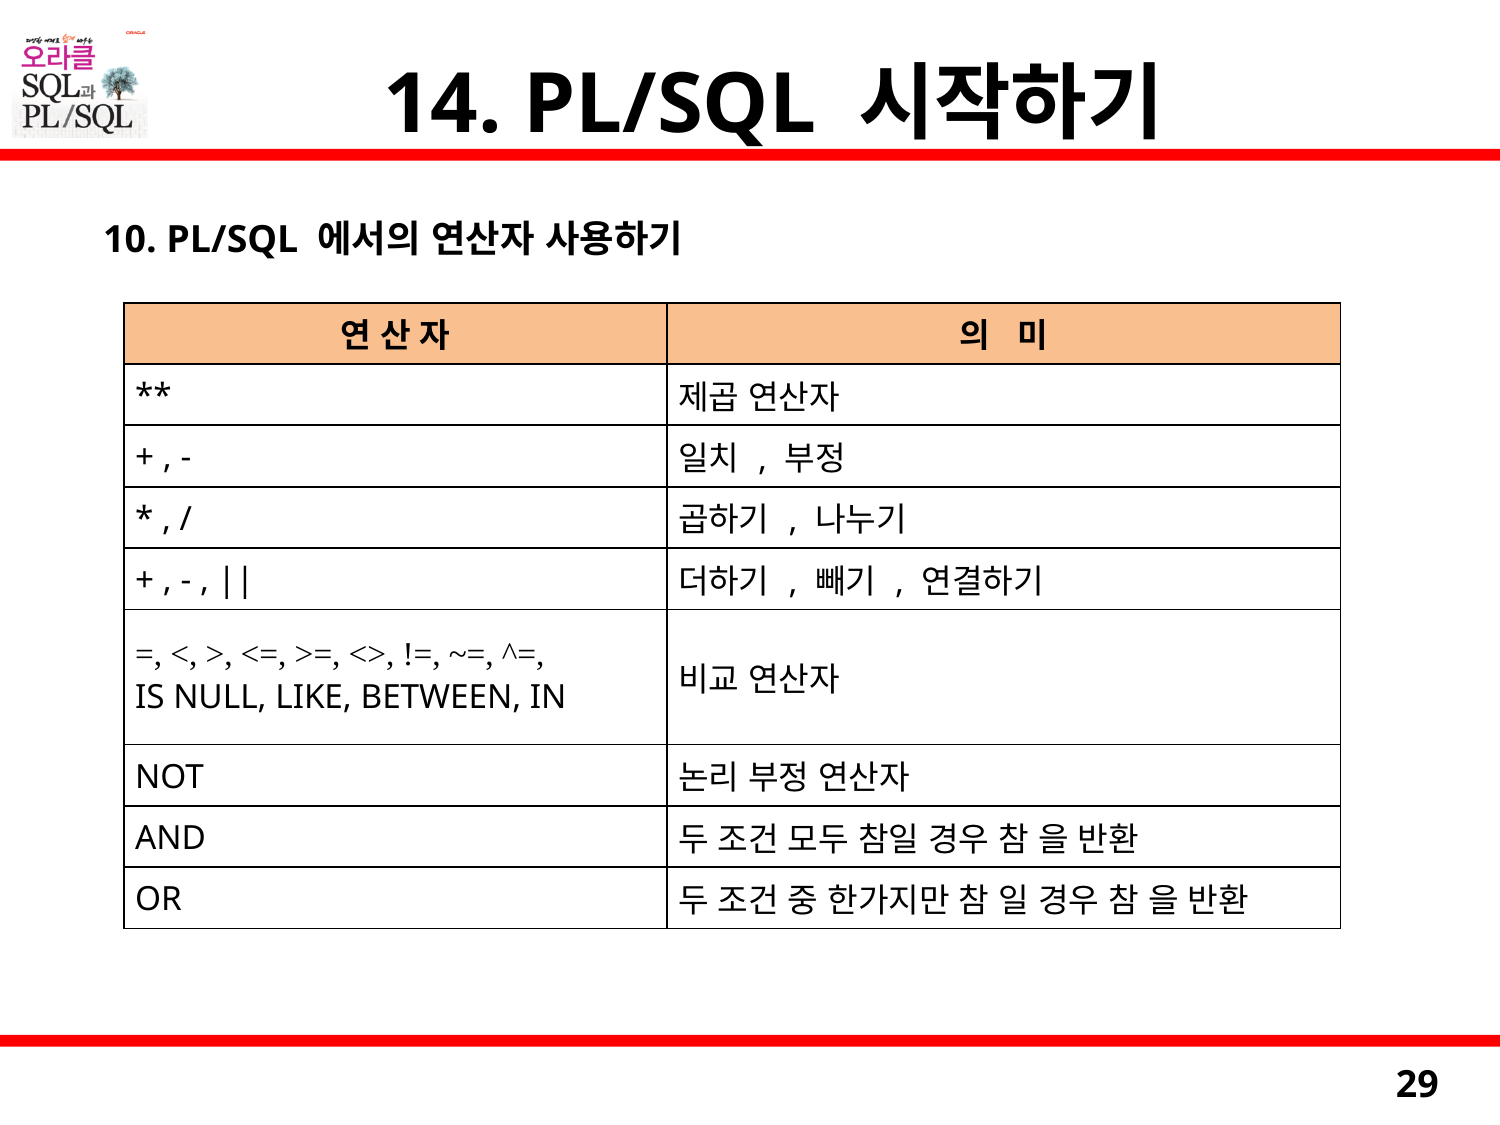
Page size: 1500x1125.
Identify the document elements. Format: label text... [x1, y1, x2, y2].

table_cell 두 조건 중 한가지만 참 일 경우 참 을 반환 [668, 868, 1340, 928]
table_cell ** [125, 365, 666, 424]
table_cell + , - , || [125, 549, 666, 609]
text_box [0, 1033, 1500, 1049]
table_cell NOT [125, 745, 666, 805]
table_cell 곱하기 , 나누기 [668, 488, 1340, 547]
table_cell * , / [125, 488, 666, 547]
table_cell 논리 부정 연산자 [668, 745, 1340, 805]
picture [11, 19, 148, 138]
table_cell 일치 , 부정 [668, 426, 1340, 486]
table_cell 두 조건 모두 참일 경우 참 을 반환 [668, 807, 1340, 866]
text_box 14. PL/SQL 시작하기 [204, 0, 1343, 151]
table_cell 비교 연산자 [668, 610, 1340, 744]
table_cell 더하기 , 빼기 , 연결하기 [668, 549, 1340, 609]
table_cell AND [125, 807, 666, 866]
table_cell OR [125, 868, 666, 928]
text_box 10. PL/SQL 에서의 연산자 사용하기 [86, 194, 988, 281]
text_box [0, 147, 1500, 163]
table_header 의 미 [668, 304, 1340, 363]
table_header 연 산 자 [125, 304, 666, 363]
table_cell =, <, >, <=, >=, <>, !=, ~=, ^=, IS NULL, LIKE, BETWEEN, IN [125, 610, 666, 744]
table_cell 제곱 연산자 [668, 365, 1340, 424]
table_cell + , - [125, 426, 666, 486]
text_box 29 [1362, 1056, 1473, 1108]
